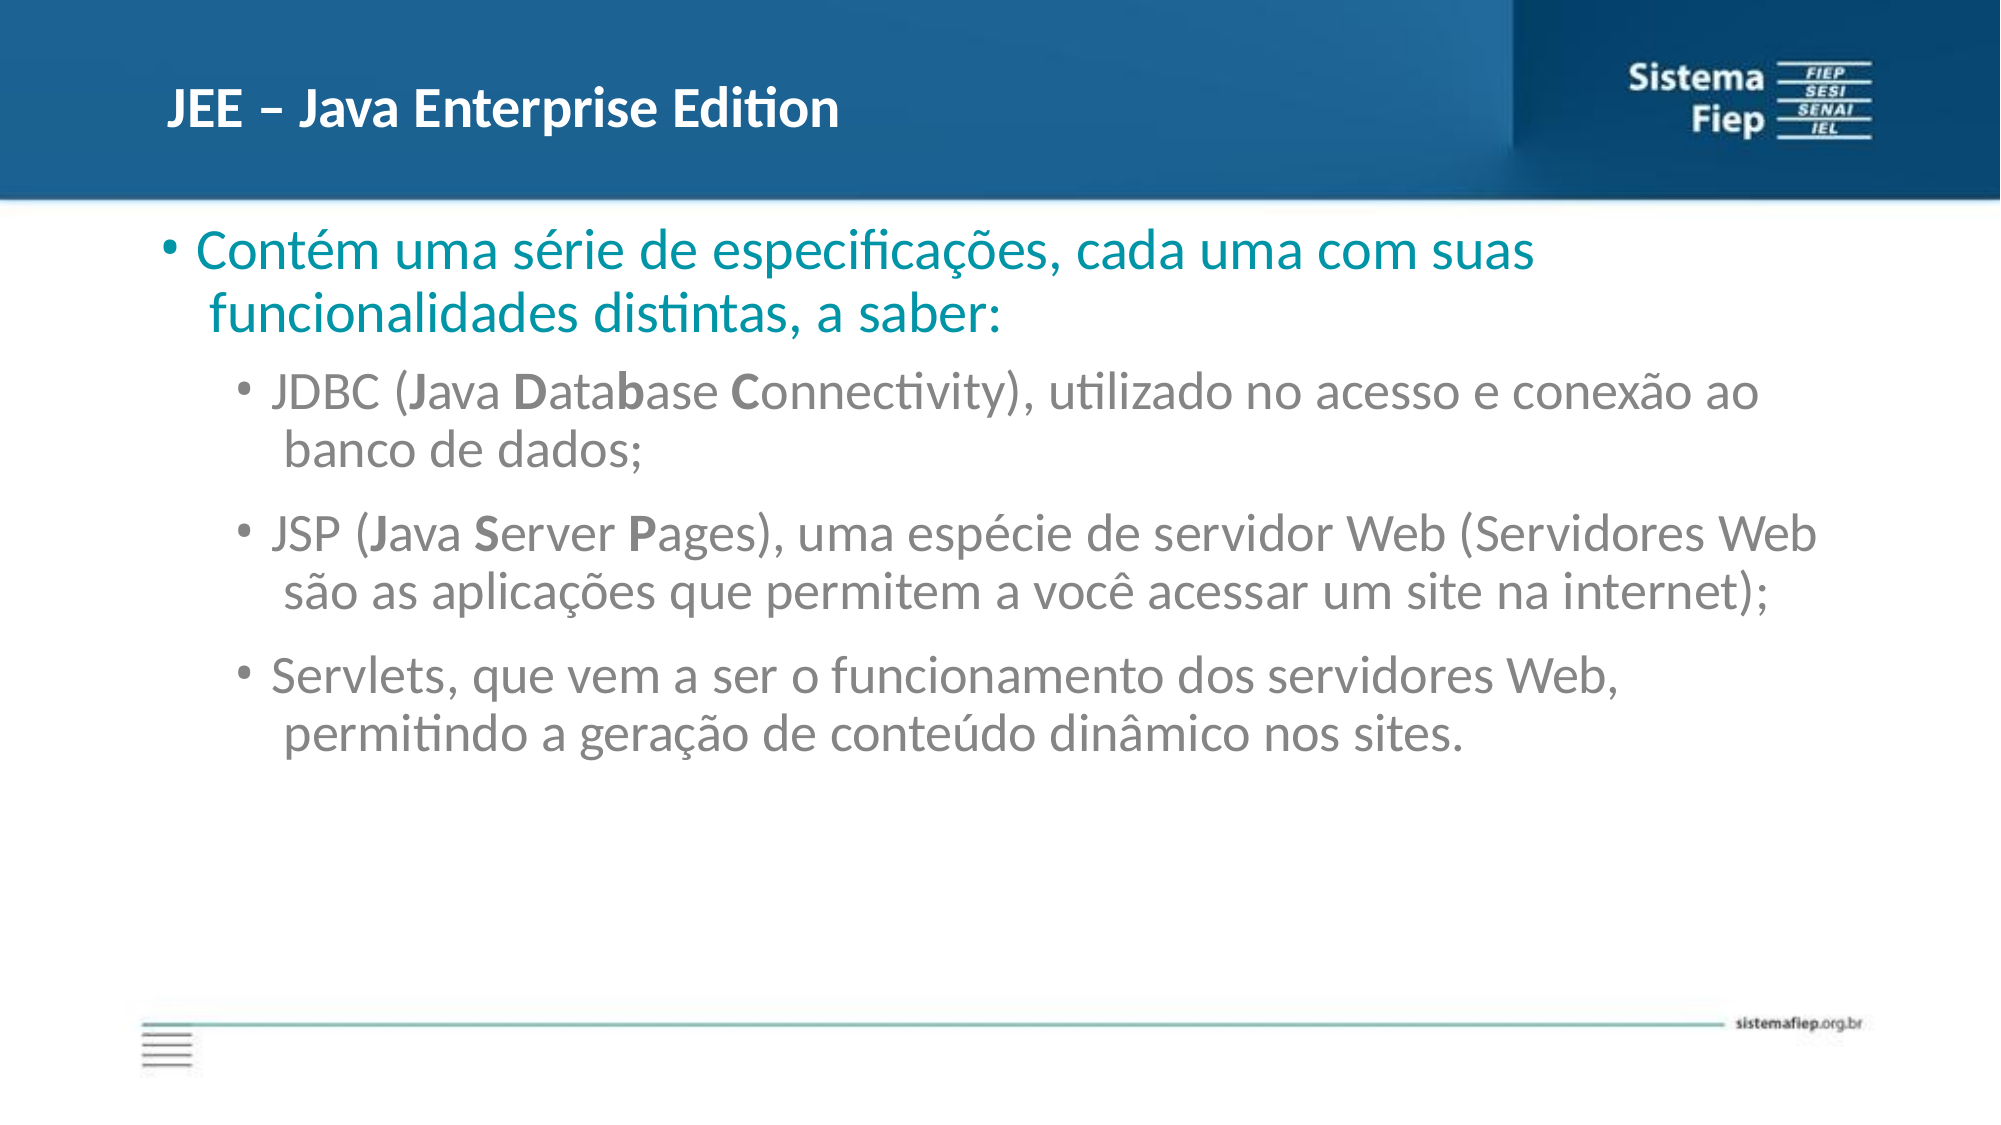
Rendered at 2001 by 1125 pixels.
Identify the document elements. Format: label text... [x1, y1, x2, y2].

picture [0, 0, 2000, 1078]
text_box Contém uma série de especificações, cada uma com suas funcionalidades distintas, a saber: JDBC (Java Database Connectivity), utilizado no acesso e conexão ao banco de dados; JSP (Java Server Pages), uma espécie de servidor Web (Servidores Web são as aplicações que permitem a você acessar um site na internet); Servlets, que vem a ser o funcionamento dos servidores Web, permitindo a geração de conteúdo dinâmico nos sites. [157, 208, 1825, 763]
title JEE – Java Enterprise Edition [165, 66, 850, 208]
